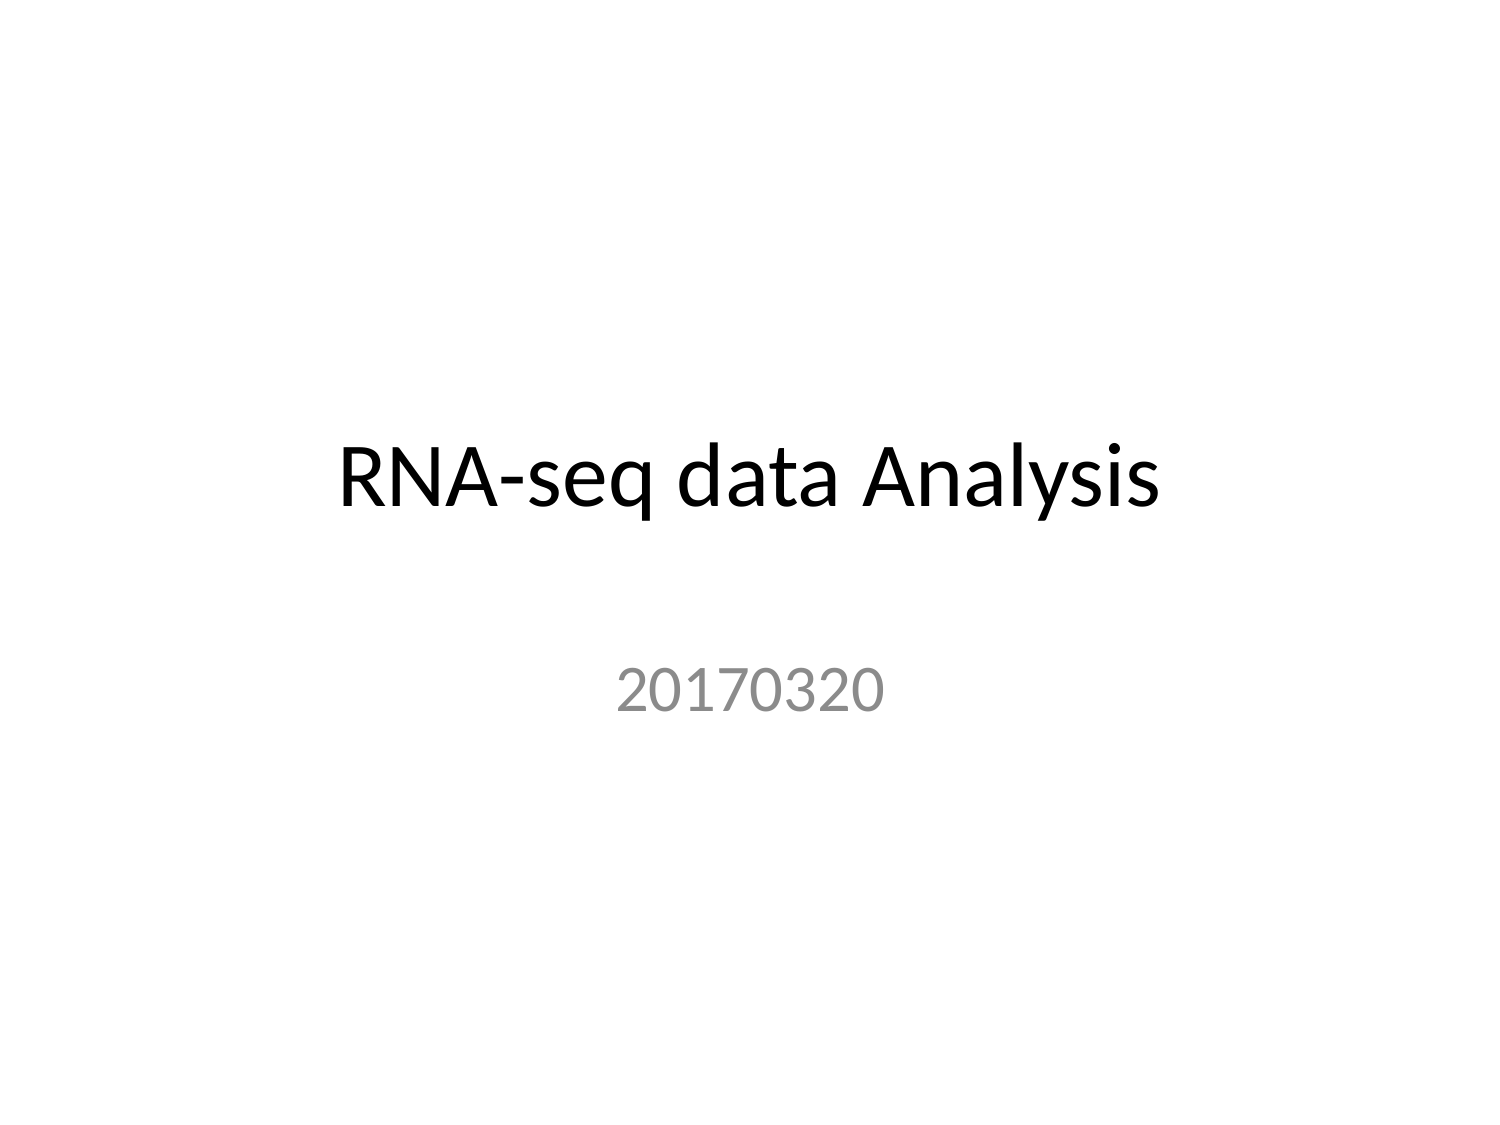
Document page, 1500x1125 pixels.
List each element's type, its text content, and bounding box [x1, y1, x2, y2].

subtitle 20170320 [225, 637, 1275, 925]
title RNA-seq data Analysis [112, 349, 1388, 591]
